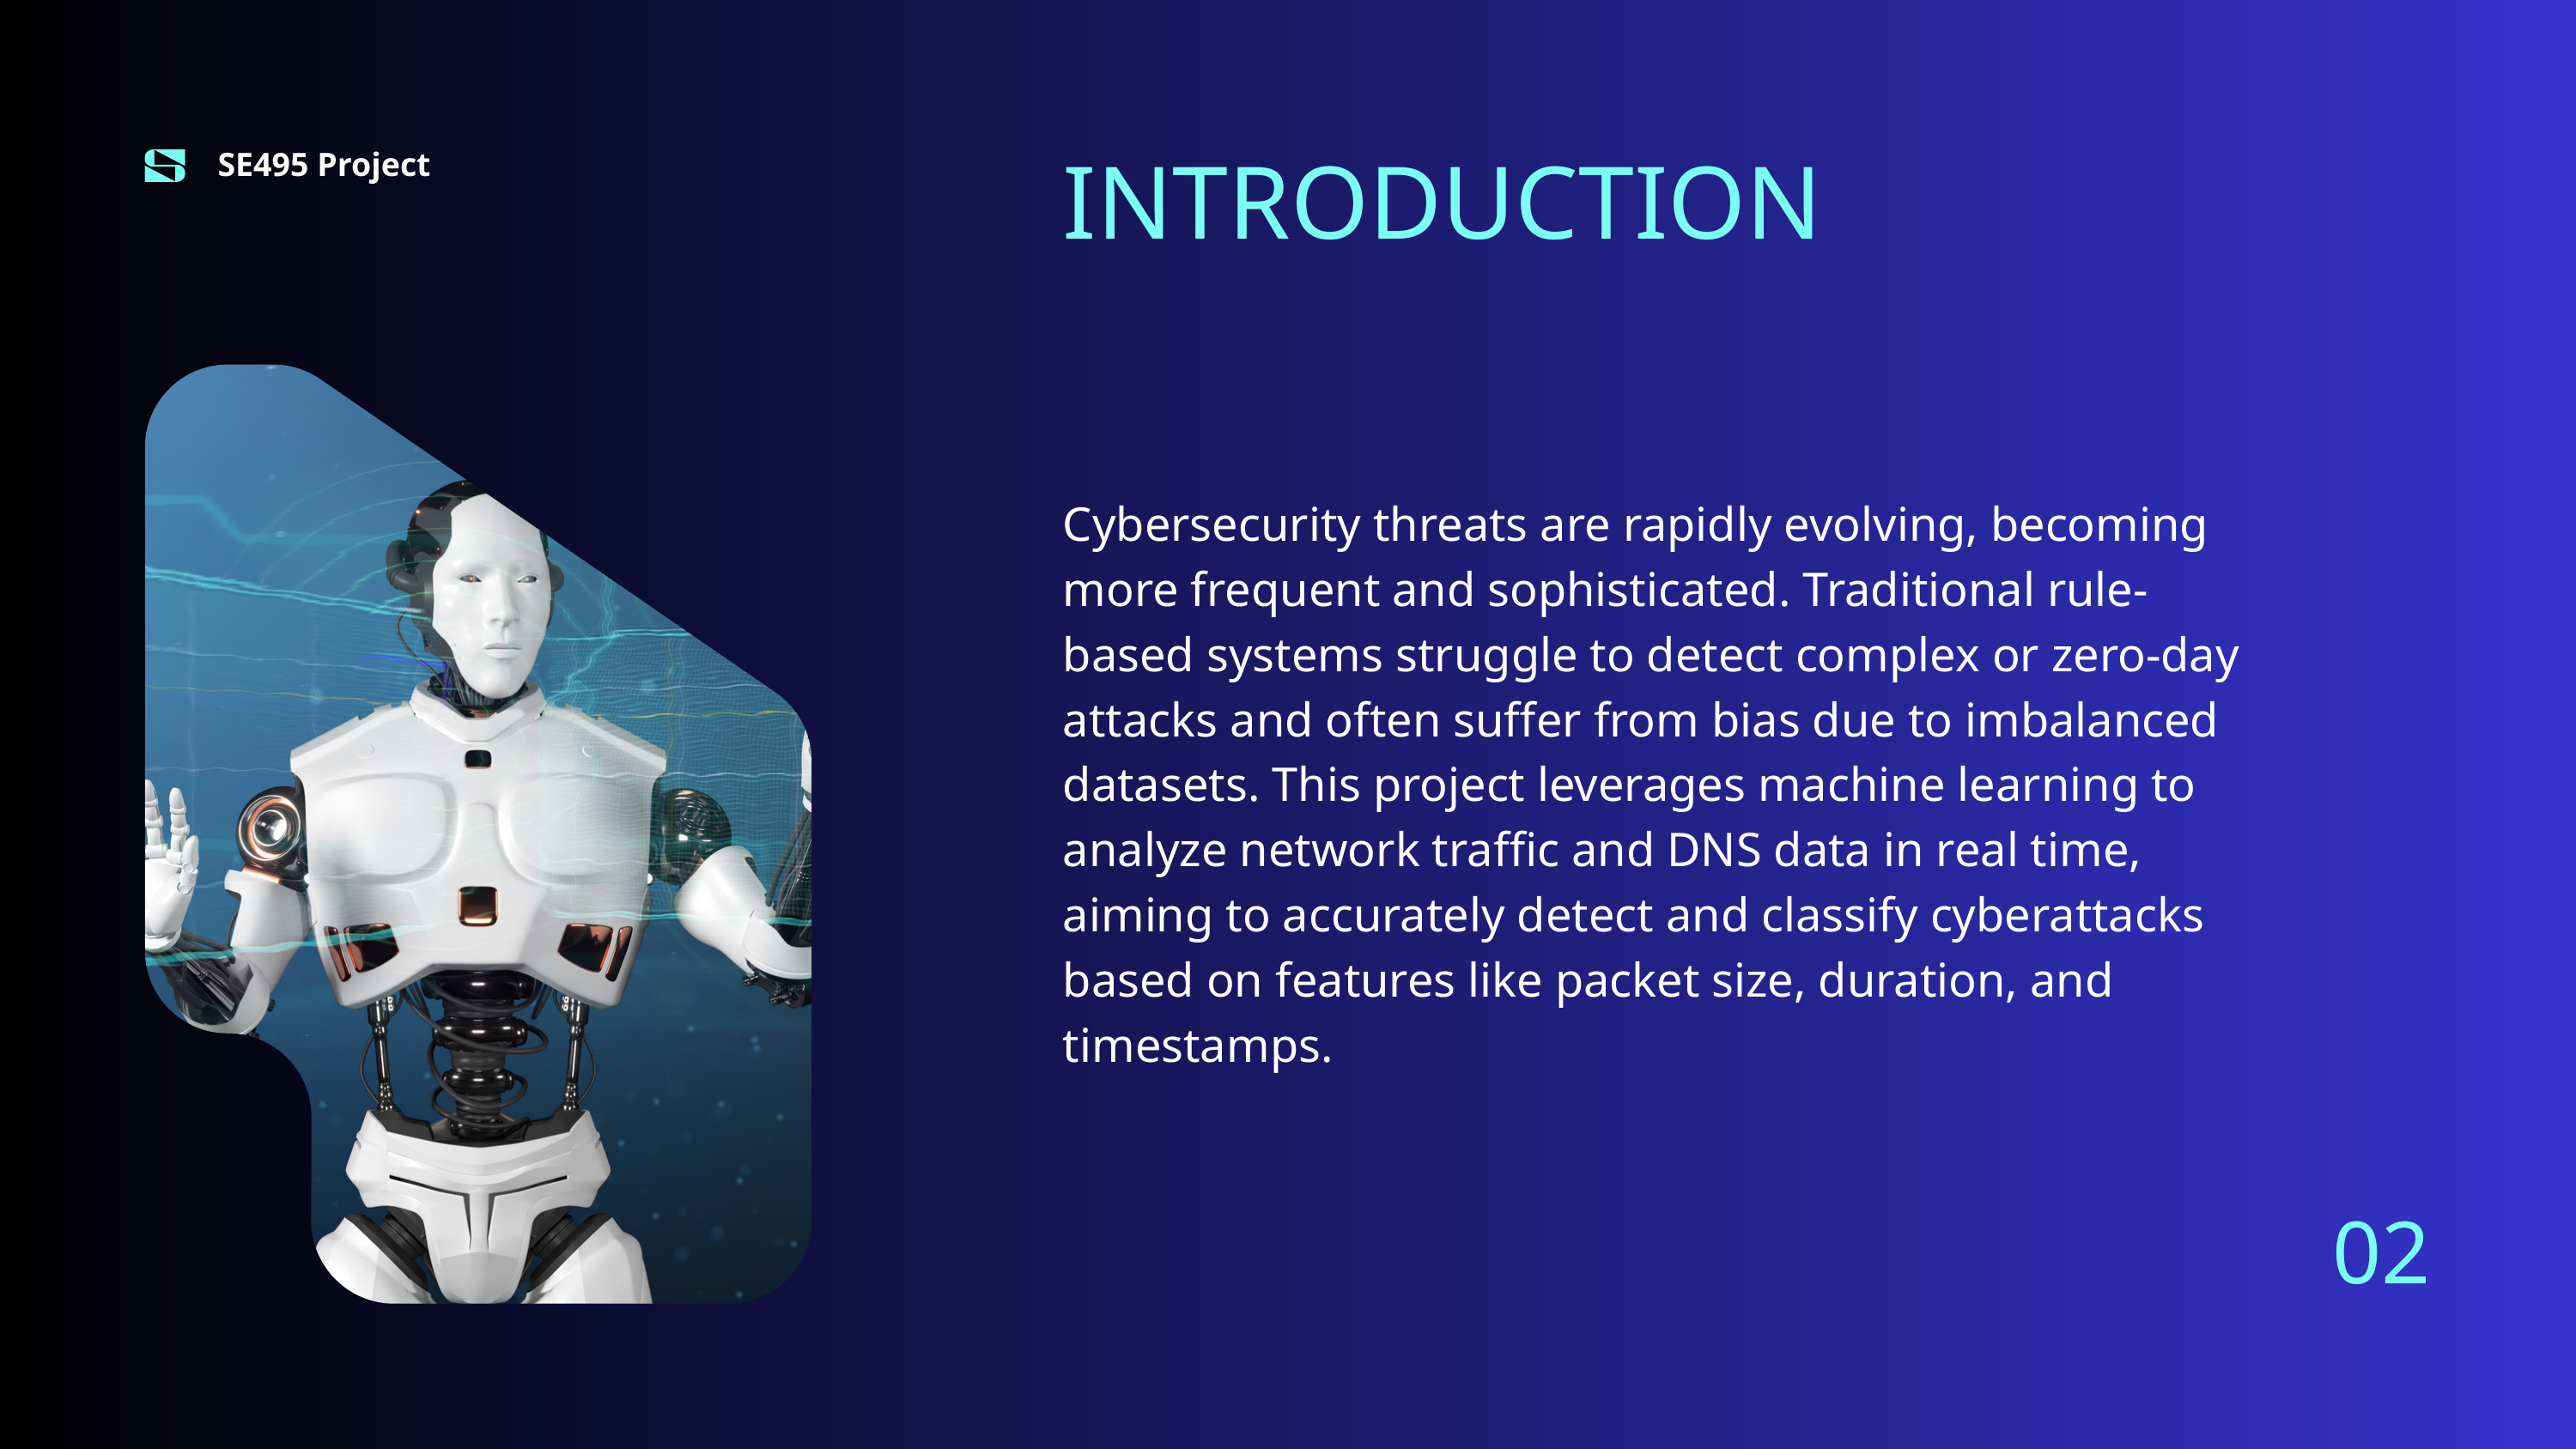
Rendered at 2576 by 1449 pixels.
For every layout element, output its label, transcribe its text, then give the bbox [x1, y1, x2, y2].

text_box [144, 149, 185, 182]
text_box INTRODUCTION [1062, 159, 2345, 259]
text_box Cybersecurity threats are rapidly evolving, becoming more frequent and sophisticated. Traditional rule-based systems struggle to detect complex or zero-day attacks and often suffer from bias due to imbalanced datasets. This project leverages machine learning to analyze network traffic and DNS data in real time, aiming to accurately detect and classify cyberattacks based on features like packet size, duration, and timestamps. [1062, 485, 2245, 1072]
text_box SE495 Project [217, 137, 529, 184]
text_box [144, 364, 812, 1304]
text_box 02 [2183, 1216, 2432, 1301]
